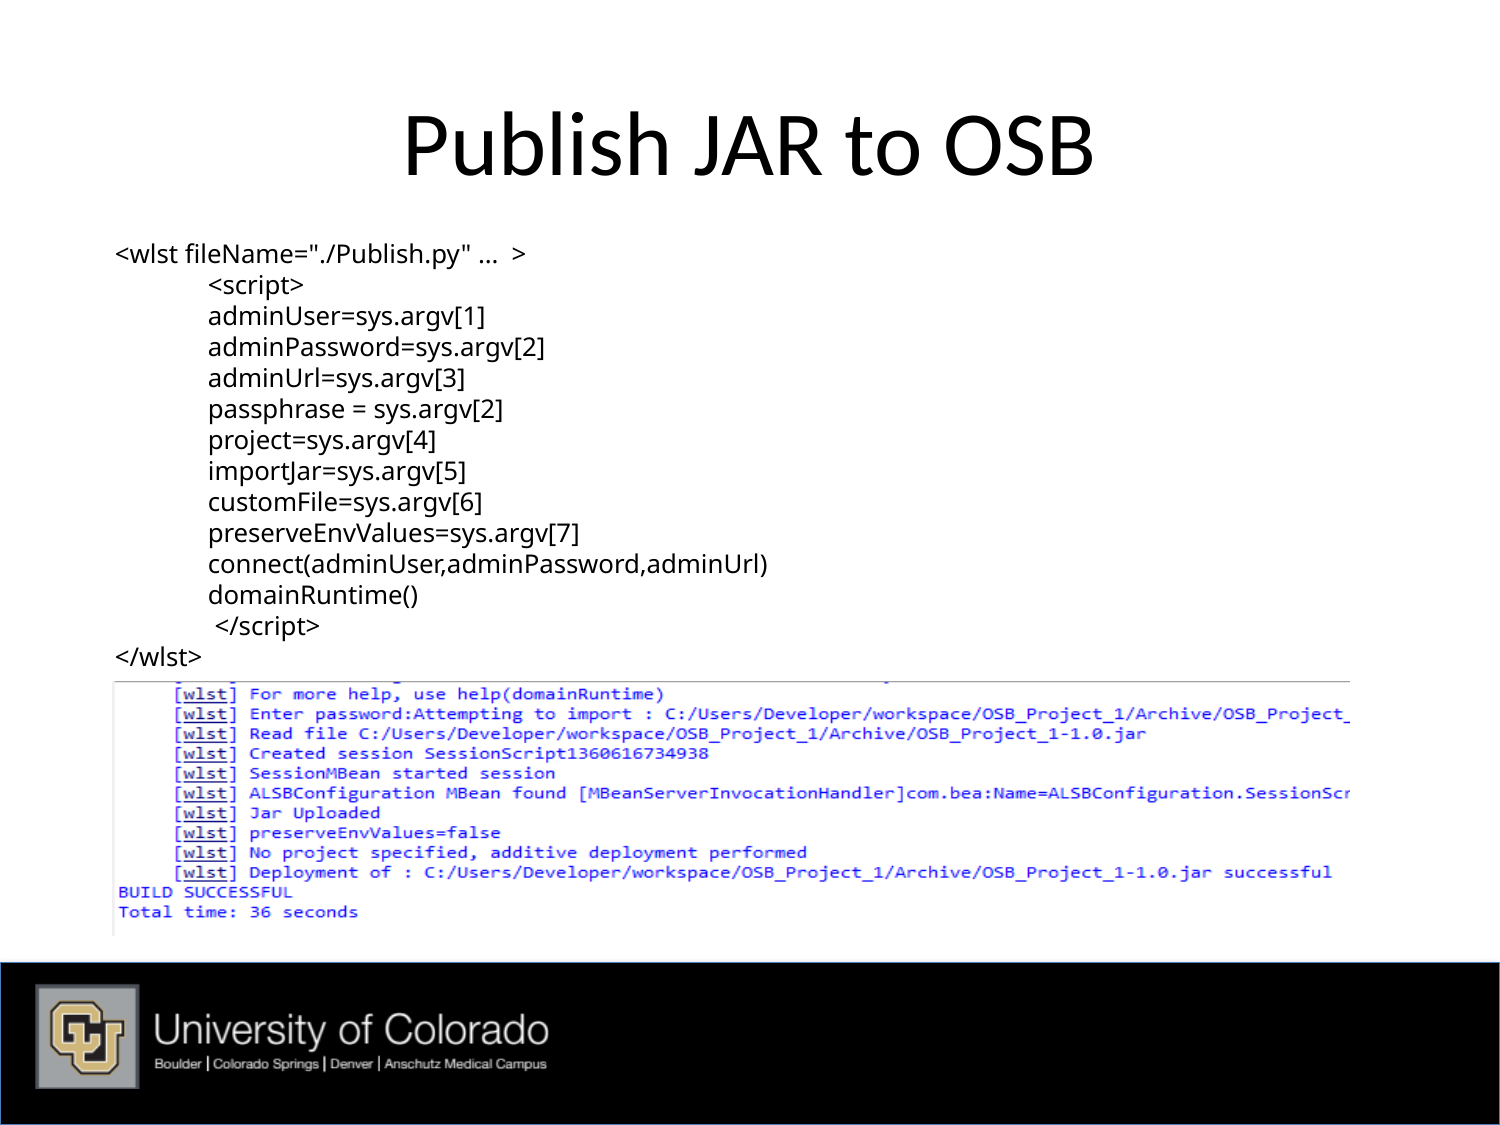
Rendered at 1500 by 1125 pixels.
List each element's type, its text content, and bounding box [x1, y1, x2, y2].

text_box <wlst fileName="./Publish.py" … > <script> adminUser=sys.argv[1] adminPassword=sys.argv[2] adminUrl=sys.argv[3] passphrase = sys.argv[2] project=sys.argv[4] importJar=sys.argv[5] customFile=sys.argv[6] preserveEnvValues=sys.argv[7] connect(adminUser,adminPassword,adminUrl) domainRuntime() </script> </wlst> [99, 230, 1450, 682]
picture [112, 681, 1350, 937]
title Publish JAR to OSB [75, 45, 1425, 233]
text_box [0, 962, 1500, 1125]
picture [35, 983, 549, 1090]
